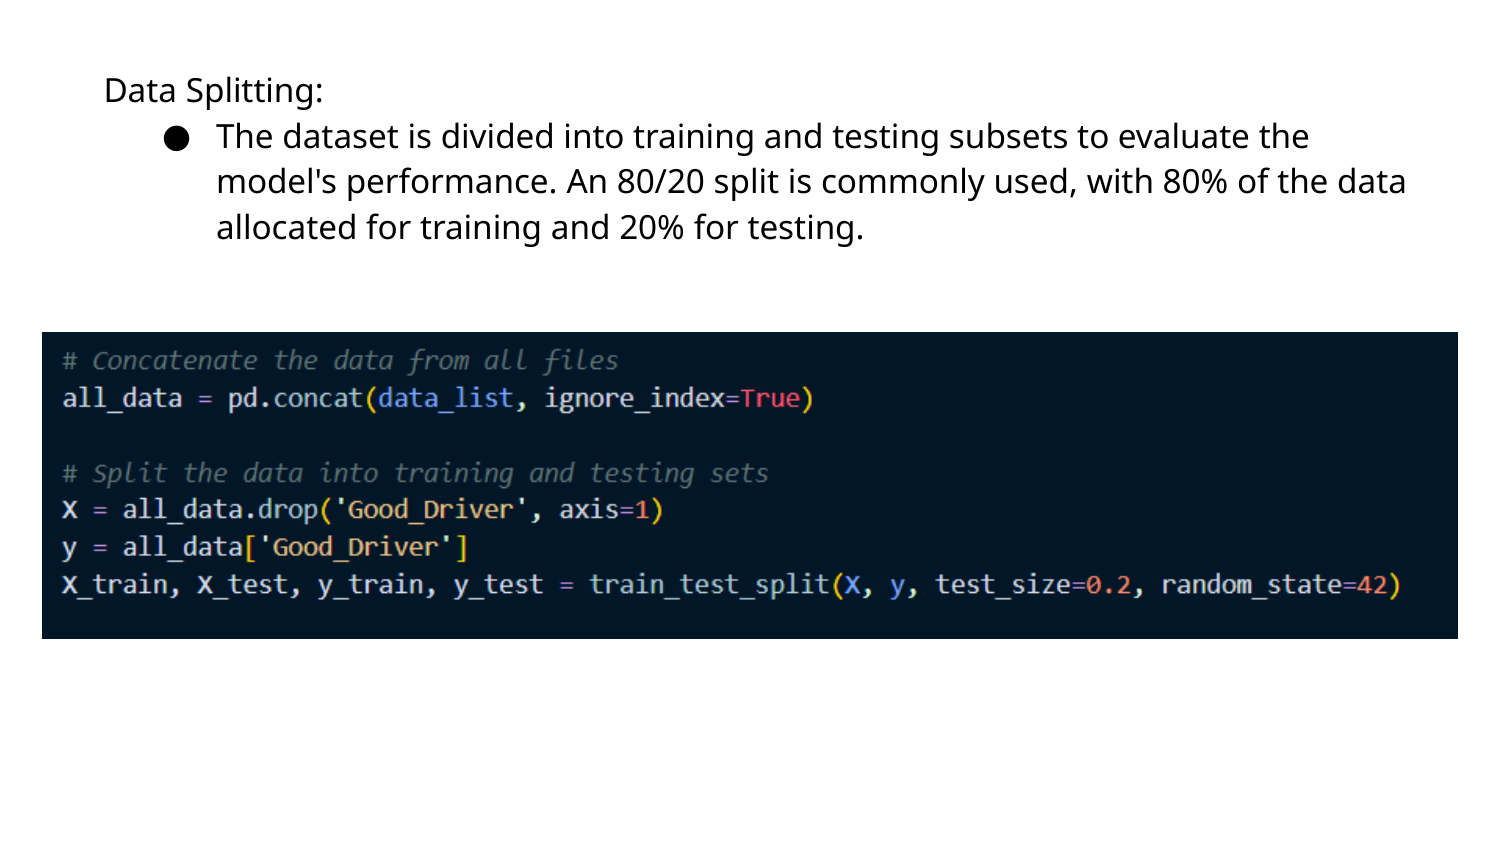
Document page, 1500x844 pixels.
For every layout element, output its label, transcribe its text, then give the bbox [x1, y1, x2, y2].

picture [42, 332, 1458, 640]
list Data Splitting: The dataset is divided into training and testing subsets to evaluate the model's performance. An 80/20 split is commonly used, with 80% of the data allocated for training and 20% for testing. [51, 48, 1449, 331]
